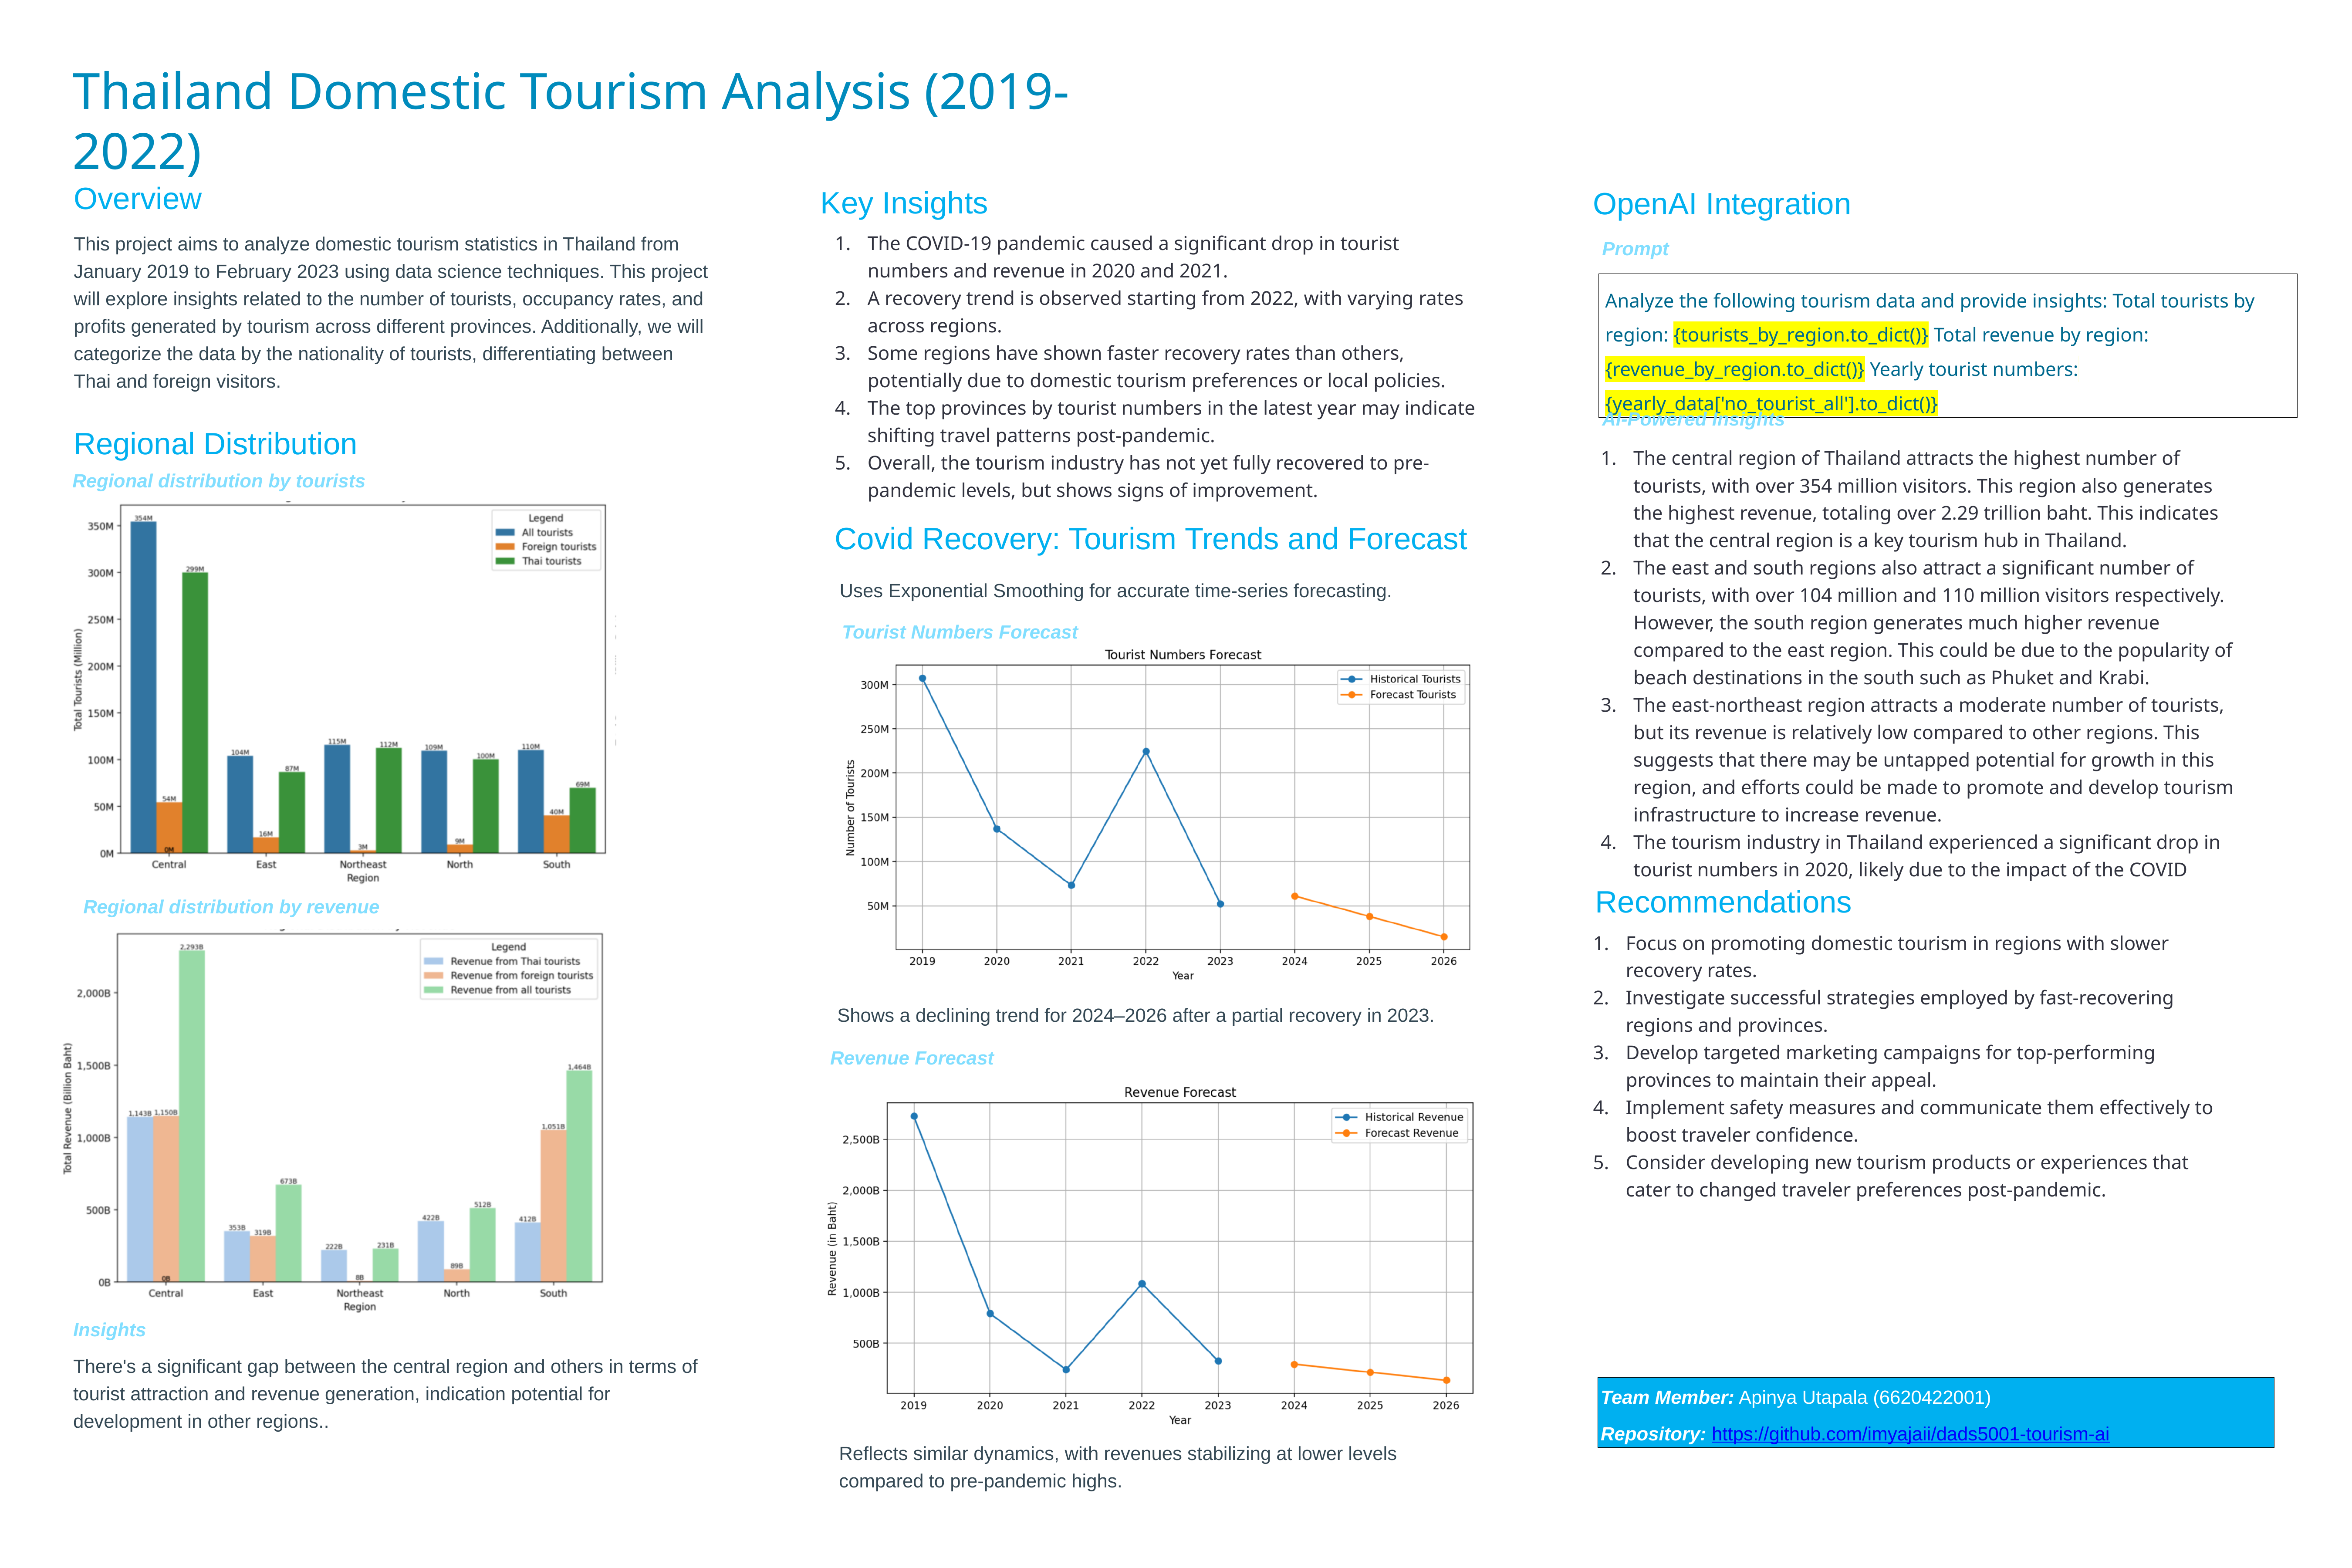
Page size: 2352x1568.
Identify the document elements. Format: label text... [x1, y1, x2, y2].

text_box Shows a declining trend for 2024–2026 after a partial recovery in 2023. [834, 995, 1487, 1029]
text_box Uses Exponential Smoothing for accurate time-series forecasting. [836, 571, 1489, 605]
text_box Regional Distribution [70, 420, 718, 464]
text_box This project aims to analyze domestic tourism statistics in Thailand from January 2019 to February 2023 using data science techniques. This project will explore insights related to the number of tourists, occupancy rates, and profits generated by tourism across different provinces. Additionally, we will categorize the data by the nationality of tourists, differentiating between Thai and foreign visitors. [70, 224, 718, 395]
text_box There's a significant gap between the central region and others in terms of tourist attraction and revenue generation, indication potential for development in other regions.. [70, 1346, 723, 1435]
picture [798, 1076, 1486, 1426]
text_box The COVID-19 pandemic caused a significant drop in tourist numbers and revenue in 2020 and 2021. A recovery trend is observed starting from 2022, with varying rates across regions. Some regions have shown faster recovery rates than others, potentially due to domestic tourism preferences or local policies. The top provinces by tourist numbers in the latest year may indicate shifting travel patterns post-pandemic. Overall, the tourism industry has not yet fully recovered to pre-pandemic levels, but shows signs of improvement. [831, 223, 1484, 504]
text_box The central region of Thailand attracts the highest number of tourists, with over 354 million visitors. This region also generates the highest revenue, totaling over 2.29 trillion baht. This indicates that the central region is a key tourism hub in Thailand. The east and south regions also attract a significant number of tourists, with over 104 million and 110 million visitors respectively. However, the south region generates much higher revenue compared to the east region. This could be due to the popularity of beach destinations in the south such as Phuket and Krabi. The east-northeast region attracts a moderate number of tourists, but its revenue is relatively low compared to other regions. This suggests that there may be untapped potential for growth in this region, and efforts could be made to promote and develop tourism infrastructure to increase revenue. The tourism industry in Thailand experienced a significant drop in tourist numbers in 2020, likely due to the impact of the COVID [1597, 438, 2250, 884]
text_box Prompt [1598, 233, 2247, 263]
picture [57, 501, 616, 889]
text_box Covid Recovery: Tourism Trends and Forecast [831, 515, 1480, 559]
text_box Focus on promoting domestic tourism in regions with slower recovery rates. Investigate successful strategies employed by fast-recovering regions and provinces. Develop targeted marketing campaigns for top-performing provinces to maintain their appeal. Implement safety measures and communicate them effectively to boost traveler confidence. Consider developing new tourism products or experiences that cater to changed traveler preferences post-pandemic. [1589, 923, 2242, 1231]
text_box Recommendations [1592, 879, 2240, 922]
picture [827, 641, 1491, 984]
text_box Thailand Domestic Tourism Analysis (2019-2022) [69, 56, 1103, 242]
text_box Key Insights [817, 179, 1465, 223]
text_box Tourist Numbers Forecast [838, 616, 1487, 641]
text_box Insights [70, 1314, 718, 1344]
text_box Revenue Forecast [827, 1042, 1475, 1072]
text_box Team Member: Apinya Utapala (6620422001) Repository: https://github.com/imyajaii/dads5001-tourism-ai [1597, 1377, 2274, 1448]
text_box Overview [70, 175, 718, 219]
text_box OpenAI Integration [1590, 180, 2237, 224]
text_box Analyze the following tourism data and provide insights: Total tourists by region: {tourists_by_region.to_dict()} Total revenue by region: {revenue_by_region.to_dict()} Yearly tourist numbers: {yearly_data['no_tourist_all'].to_dict()} [1598, 274, 2298, 418]
text_box AI-Powered Insights [1598, 403, 2247, 433]
text_box Regional distribution by revenue [80, 891, 728, 921]
picture [57, 929, 615, 1313]
text_box Reflects similar dynamics, with revenues stabilizing at lower levels compared to pre-pandemic highs. [835, 1433, 1488, 1495]
text_box Regional distribution by tourists [69, 465, 717, 495]
